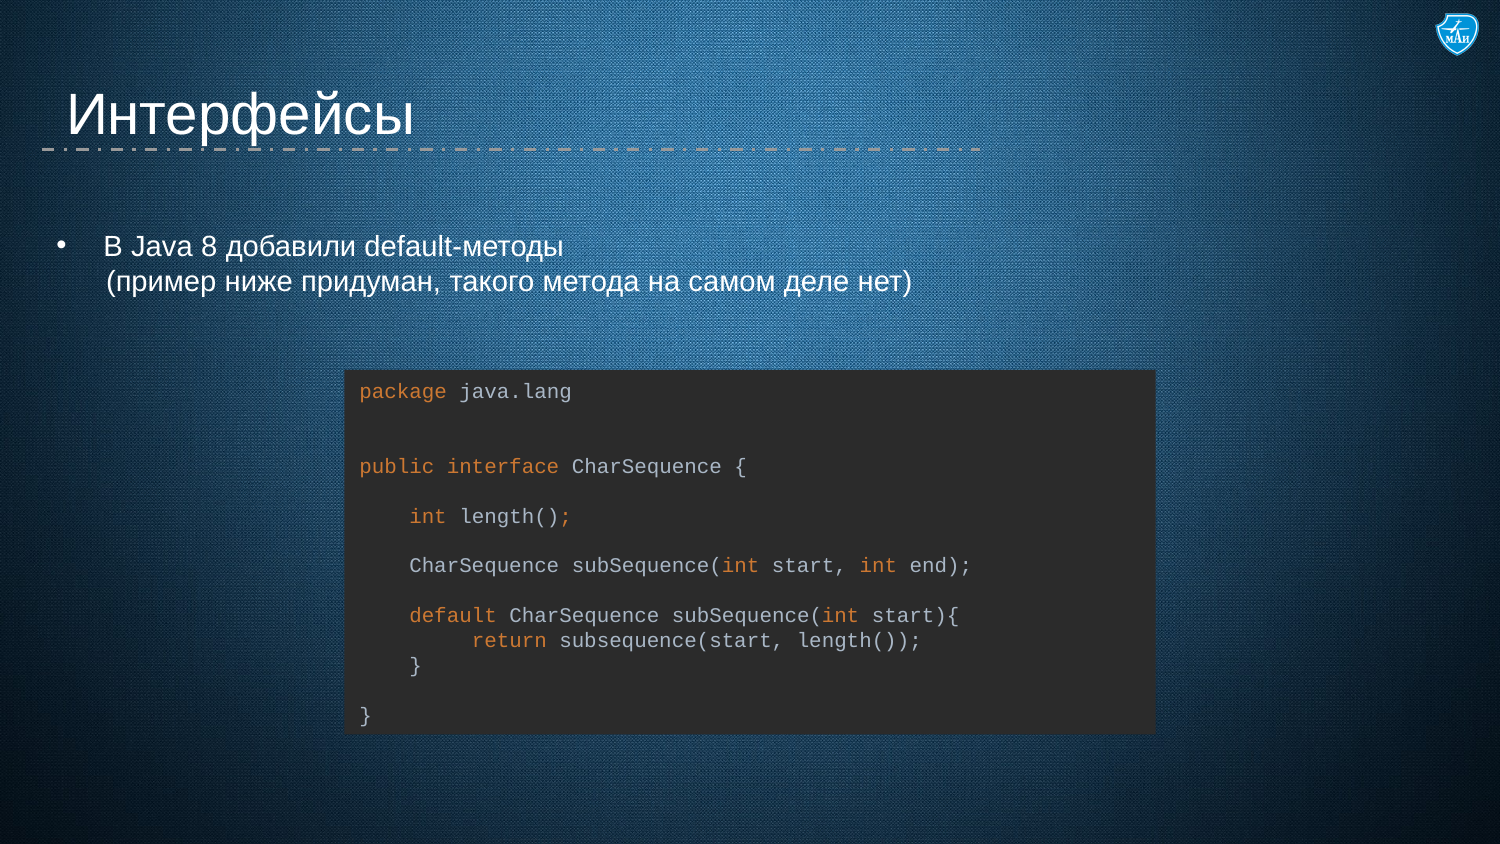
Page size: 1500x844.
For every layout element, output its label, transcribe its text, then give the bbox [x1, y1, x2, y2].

title Интерфейсы [51, 60, 1449, 155]
text_box package java.lang public interface CharSequence { int length(); CharSequence subSequence(int start, int end); default CharSequence subSequence(int start){ return subsequence(start, length()); } } [344, 369, 1156, 735]
picture [0, 0, 1500, 844]
text_box В Java 8 добавили default-методы (пример ниже придуман, такого метода на самом деле нет) [41, 219, 1080, 305]
